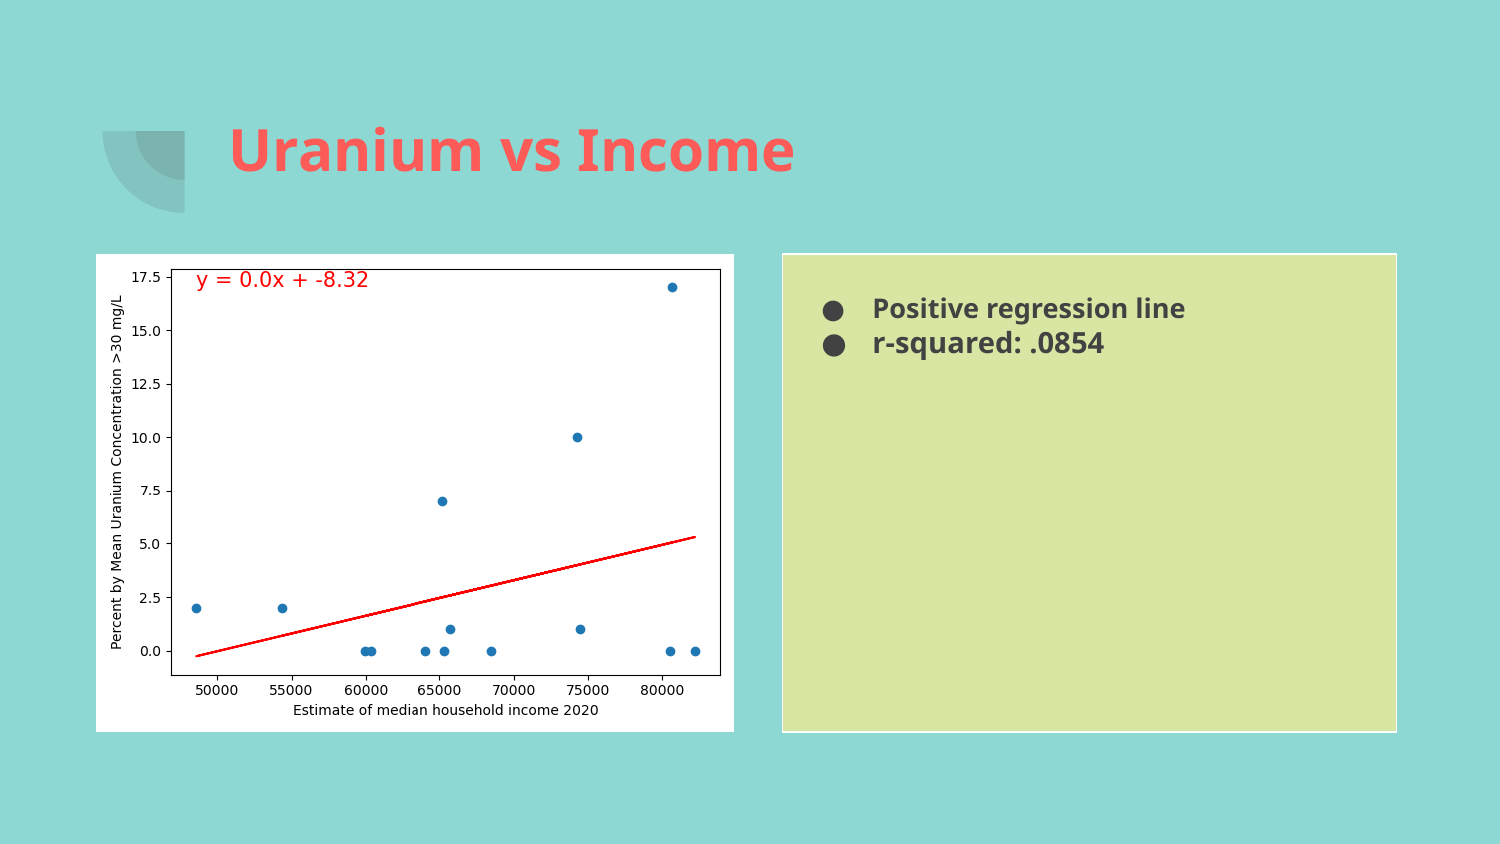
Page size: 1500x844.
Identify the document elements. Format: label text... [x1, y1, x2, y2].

picture [95, 253, 734, 733]
list Positive regression line r-squared: .0854 [782, 272, 1292, 699]
title Uranium vs Income [213, 98, 1368, 263]
text_box [782, 254, 1397, 732]
